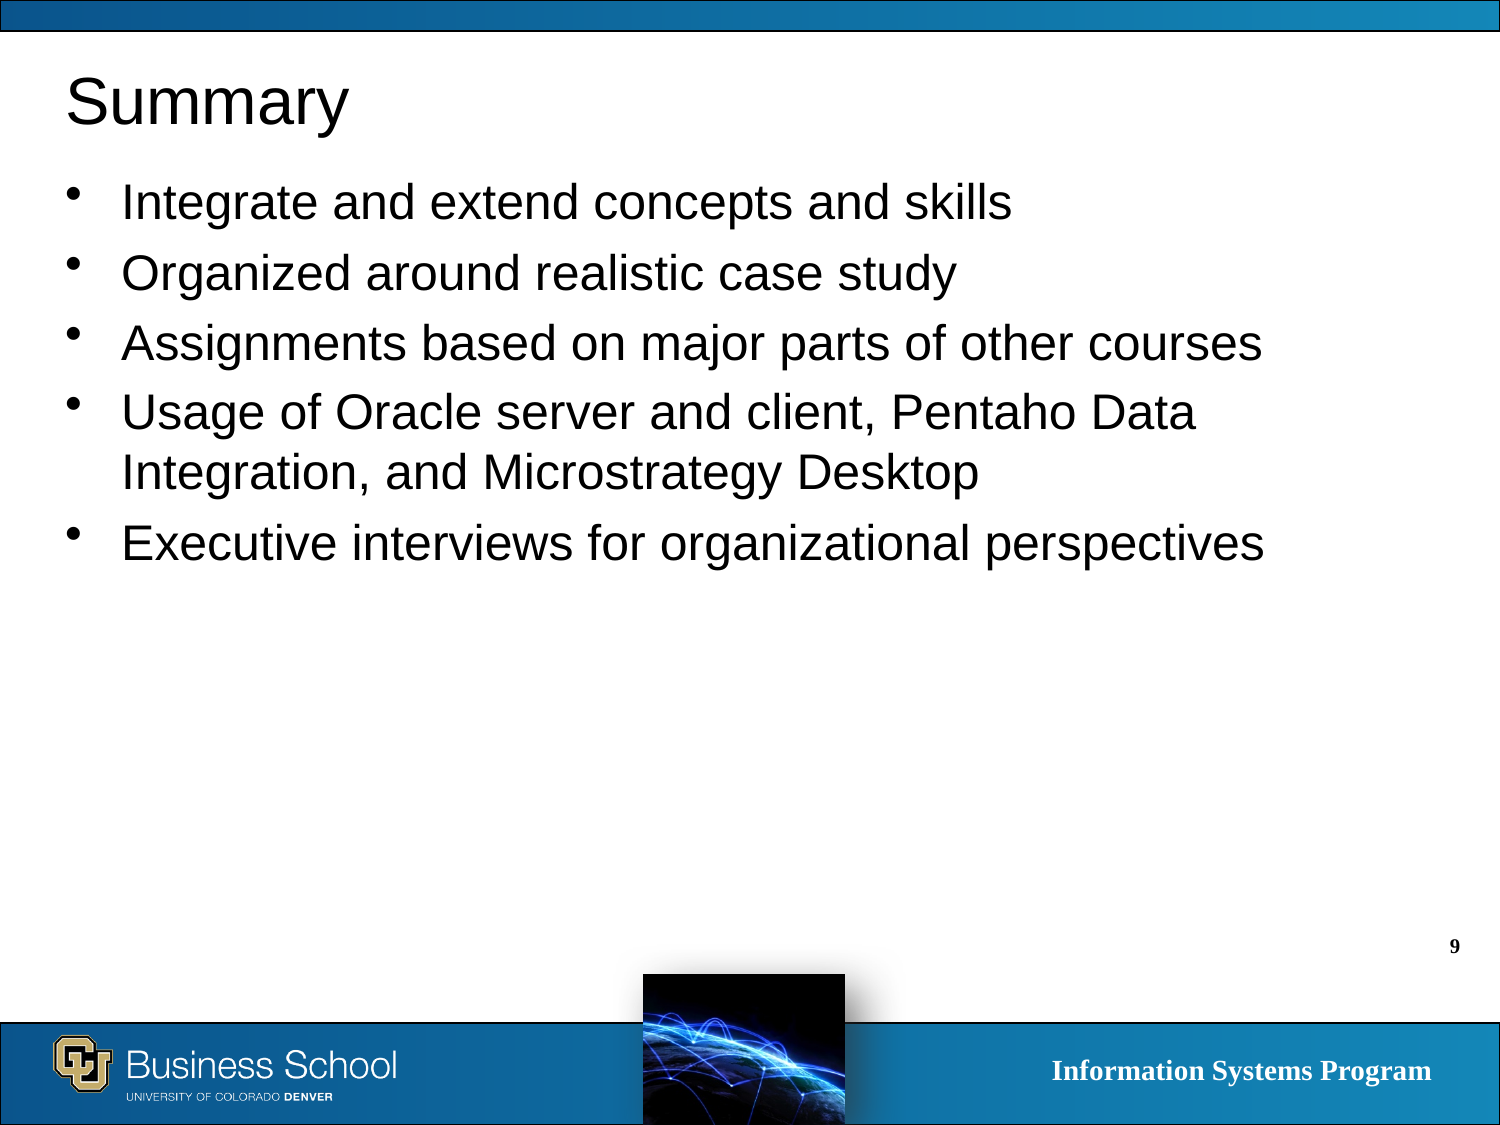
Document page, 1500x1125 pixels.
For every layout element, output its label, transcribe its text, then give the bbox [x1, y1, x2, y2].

title Summary [49, 49, 1426, 162]
list Integrate and extend concepts and skills Organized around realistic case study Assignments based on major parts of other courses Usage of Oracle server and client, Pentaho Data Integration, and Microstrategy Desktop Executive interviews for organizational perspectives [49, 162, 1426, 901]
picture [643, 974, 845, 1125]
picture [53, 1034, 396, 1101]
